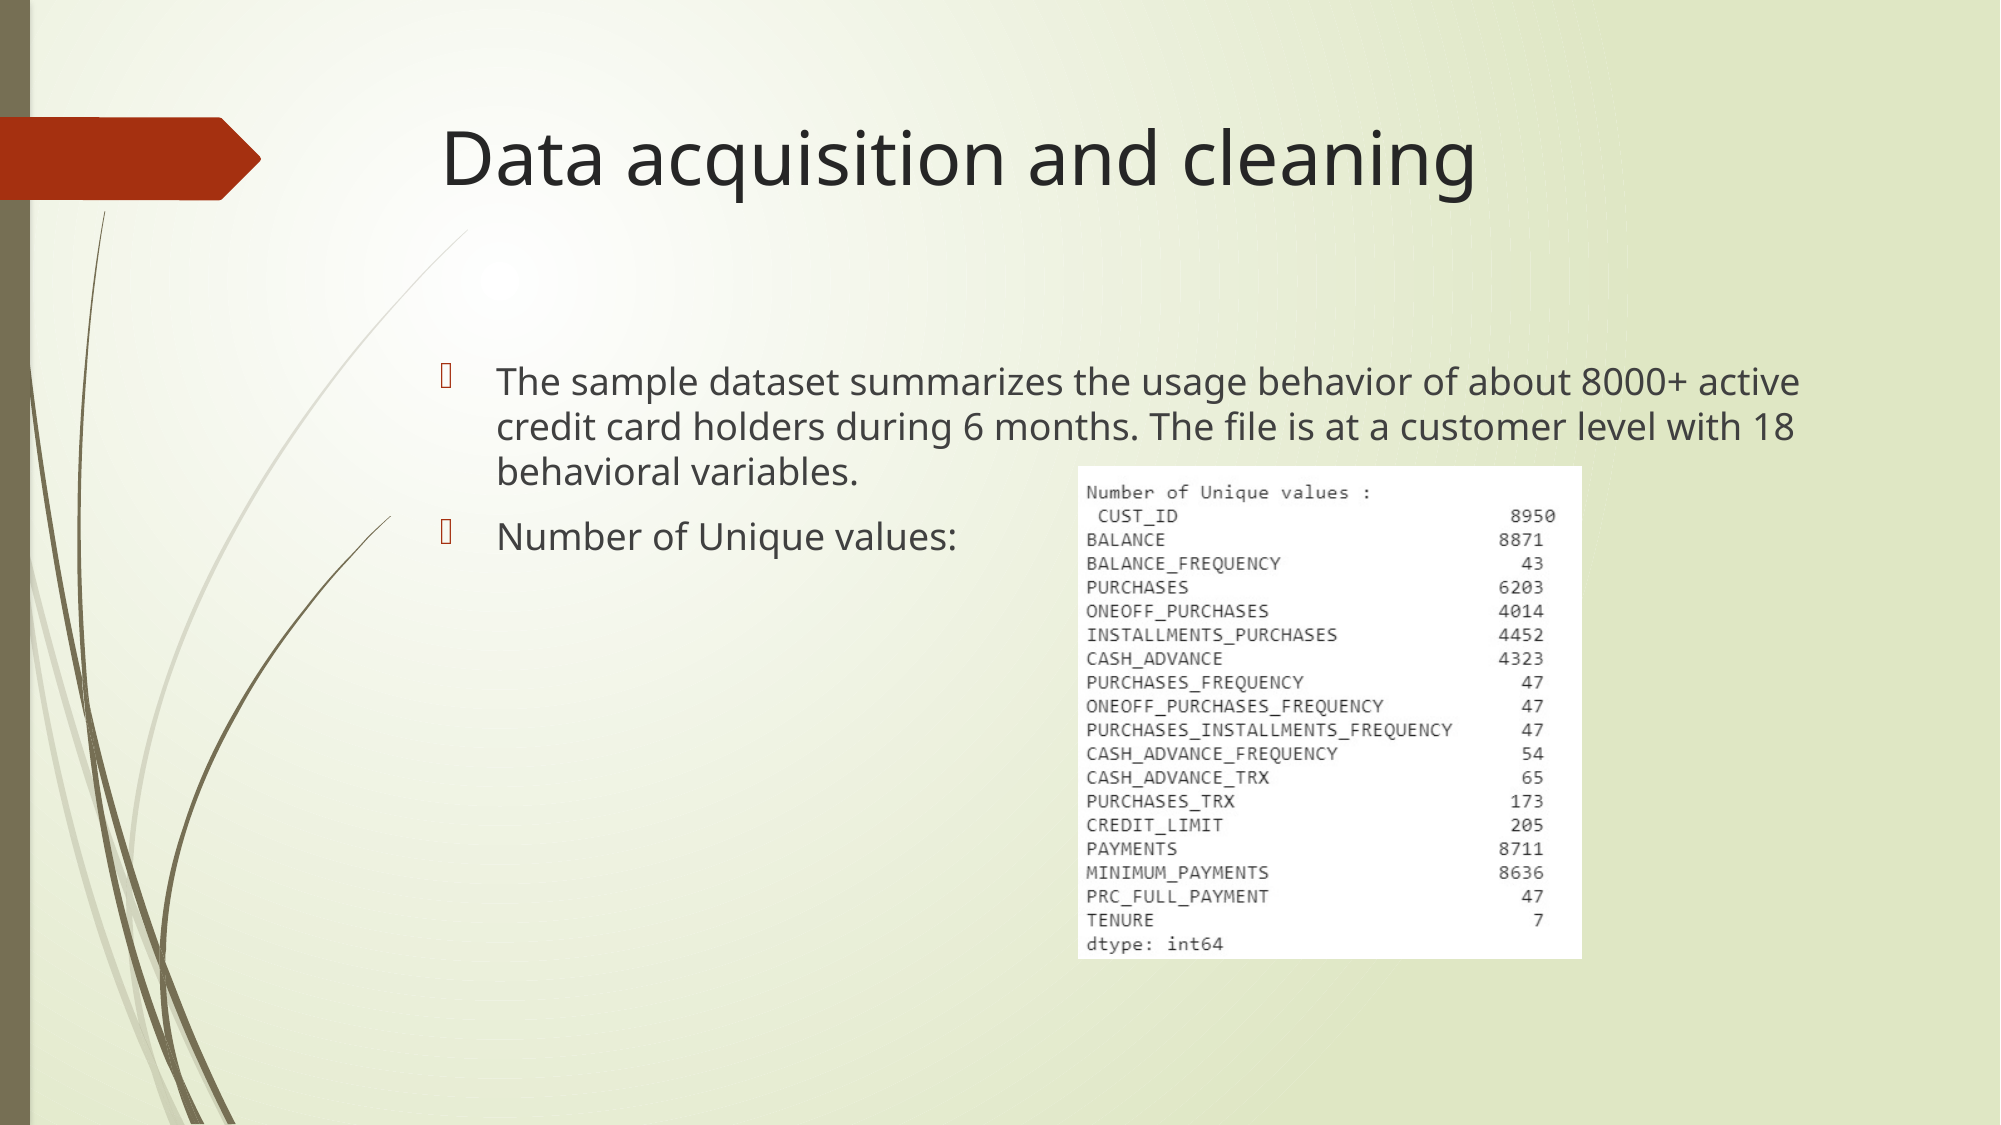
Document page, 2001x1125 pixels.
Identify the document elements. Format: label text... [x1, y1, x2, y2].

list The sample dataset summarizes the usage behavior of about 8000+ active credit card holders during 6 months. The file is at a customer level with 18 behavioral variables. Number of Unique values: [424, 350, 1888, 970]
picture [1078, 465, 1582, 959]
title Data acquisition and cleaning [425, 102, 1888, 313]
